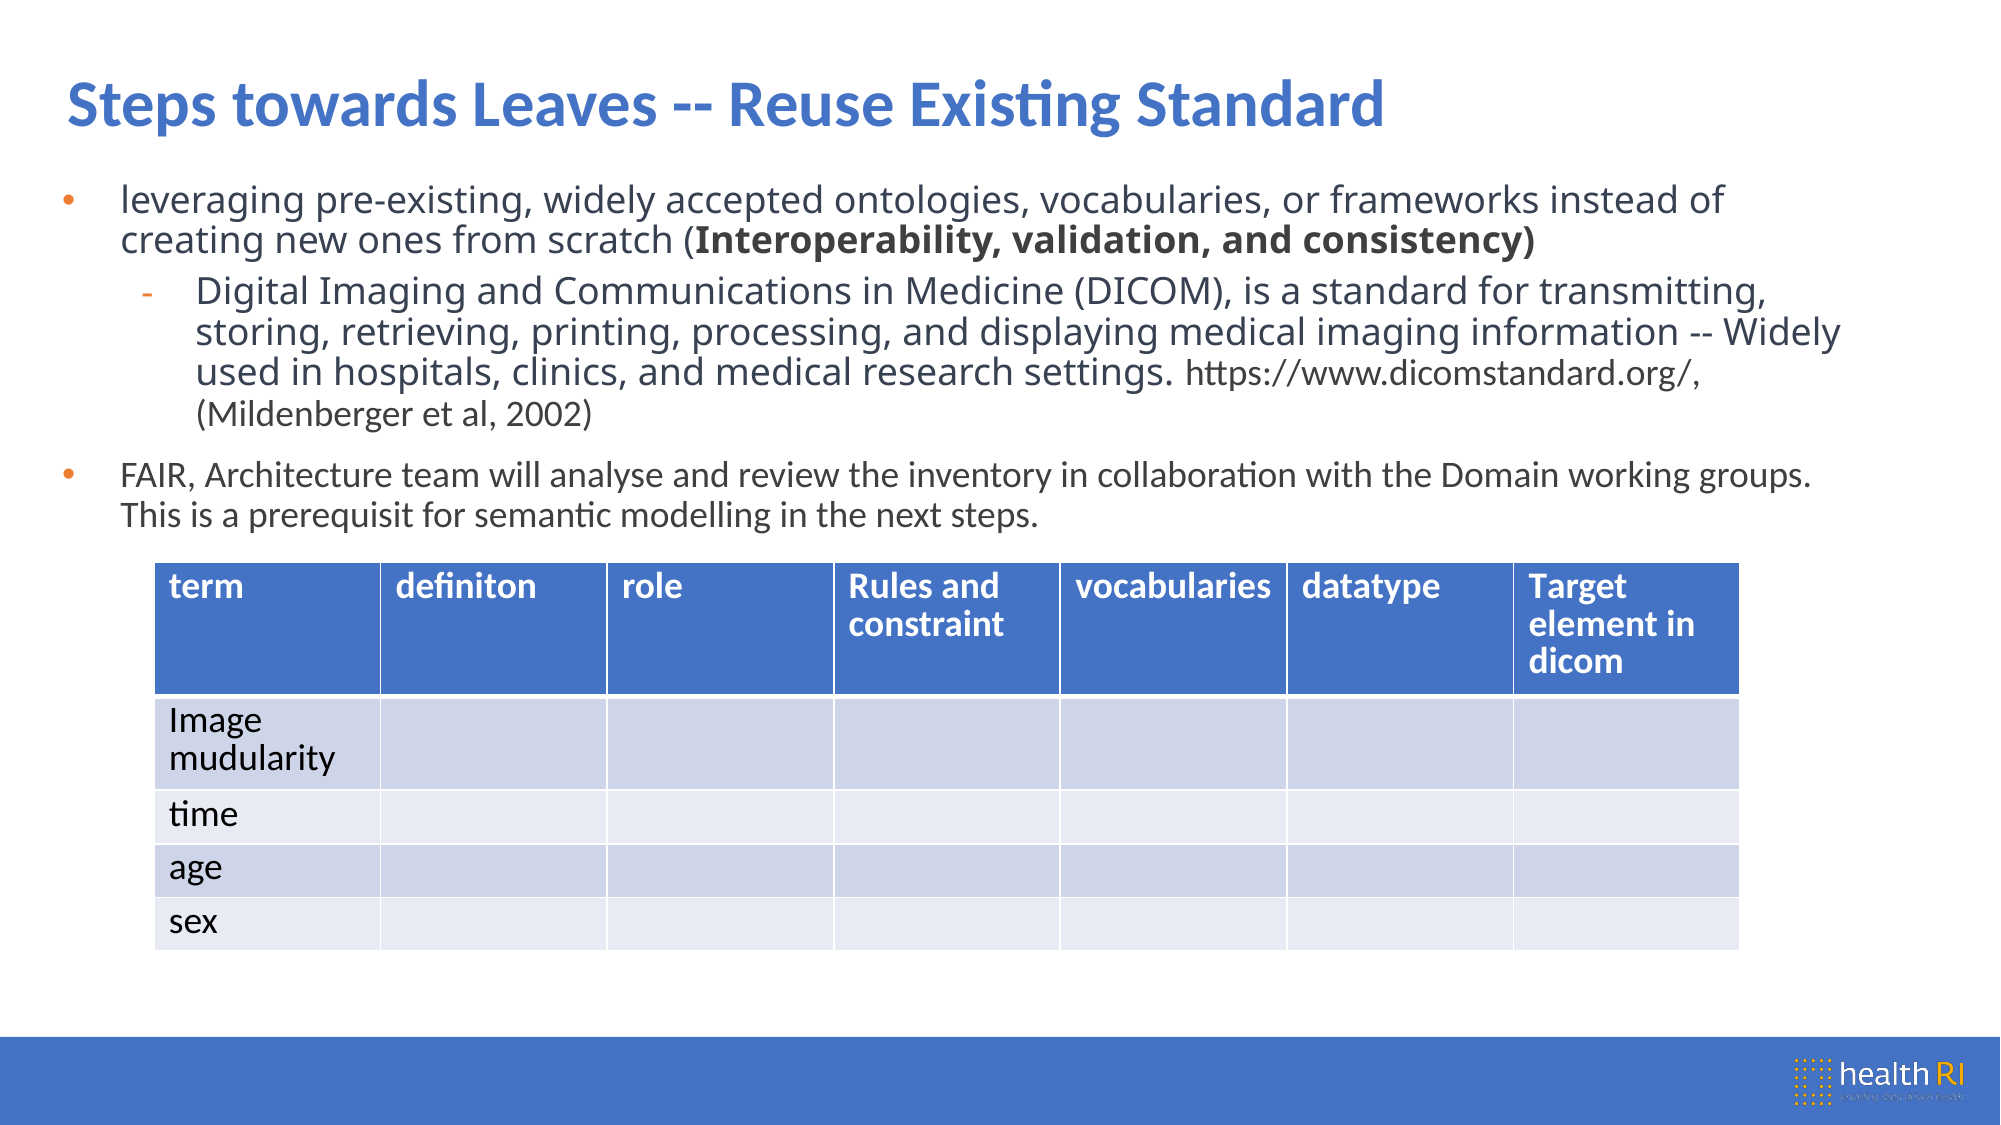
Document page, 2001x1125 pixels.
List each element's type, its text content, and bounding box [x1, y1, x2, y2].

table_cell [1514, 845, 1739, 897]
table_cell Image mudularity [155, 699, 380, 789]
list leveraging pre-existing, widely accepted ontologies, vocabularies, or frameworks instead of creating new ones from scratch (Interoperability, validation, and consistency) Digital Imaging and Communications in Medicine (DICOM), is a standard for transmitting, storing, retrieving, printing, processing, and displaying medical imaging information -- Widely used in hospitals, clinics, and medical research settings. https://www.dicomstandard.org/, (Mildenberger et al, 2002) FAIR, Architecture team will analyse and review the inventory in collaboration with the Domain working groups. This is a prerequisit for semantic modelling in the next steps. [30, 173, 1893, 669]
table_cell [1061, 791, 1286, 843]
table_header role [608, 563, 833, 694]
table_cell [1061, 845, 1286, 897]
table_cell [1061, 699, 1286, 789]
table_cell [381, 898, 606, 950]
table_cell time [155, 791, 380, 843]
table_header datatype [1288, 563, 1513, 694]
table_cell [1288, 845, 1513, 897]
table_header Rules and constraint [835, 563, 1059, 694]
table_cell [381, 791, 606, 843]
table_cell [608, 845, 833, 897]
table_cell [608, 699, 833, 789]
table_cell [1061, 898, 1286, 950]
table_header term [155, 563, 380, 694]
table_cell [1288, 791, 1513, 843]
table_cell [1514, 791, 1739, 843]
title Steps towards Leaves -- Reuse Existing Standard [67, 68, 1931, 142]
table_cell [1514, 898, 1739, 950]
table_cell [835, 845, 1059, 897]
table_cell [381, 845, 606, 897]
table_cell [1514, 699, 1739, 789]
table_cell [1288, 898, 1513, 950]
table_cell [608, 791, 833, 843]
table_cell [835, 898, 1059, 950]
table_header definiton [381, 563, 606, 694]
table_cell sex [155, 898, 380, 950]
table_cell [1288, 699, 1513, 789]
table_header Target element in dicom [1514, 563, 1739, 694]
table_cell [835, 791, 1059, 843]
table_cell [381, 699, 606, 789]
table_cell [835, 699, 1059, 789]
table_header vocabularies [1061, 563, 1286, 694]
picture [1785, 1049, 1973, 1115]
table_cell [608, 898, 833, 950]
table_cell age [155, 845, 380, 897]
